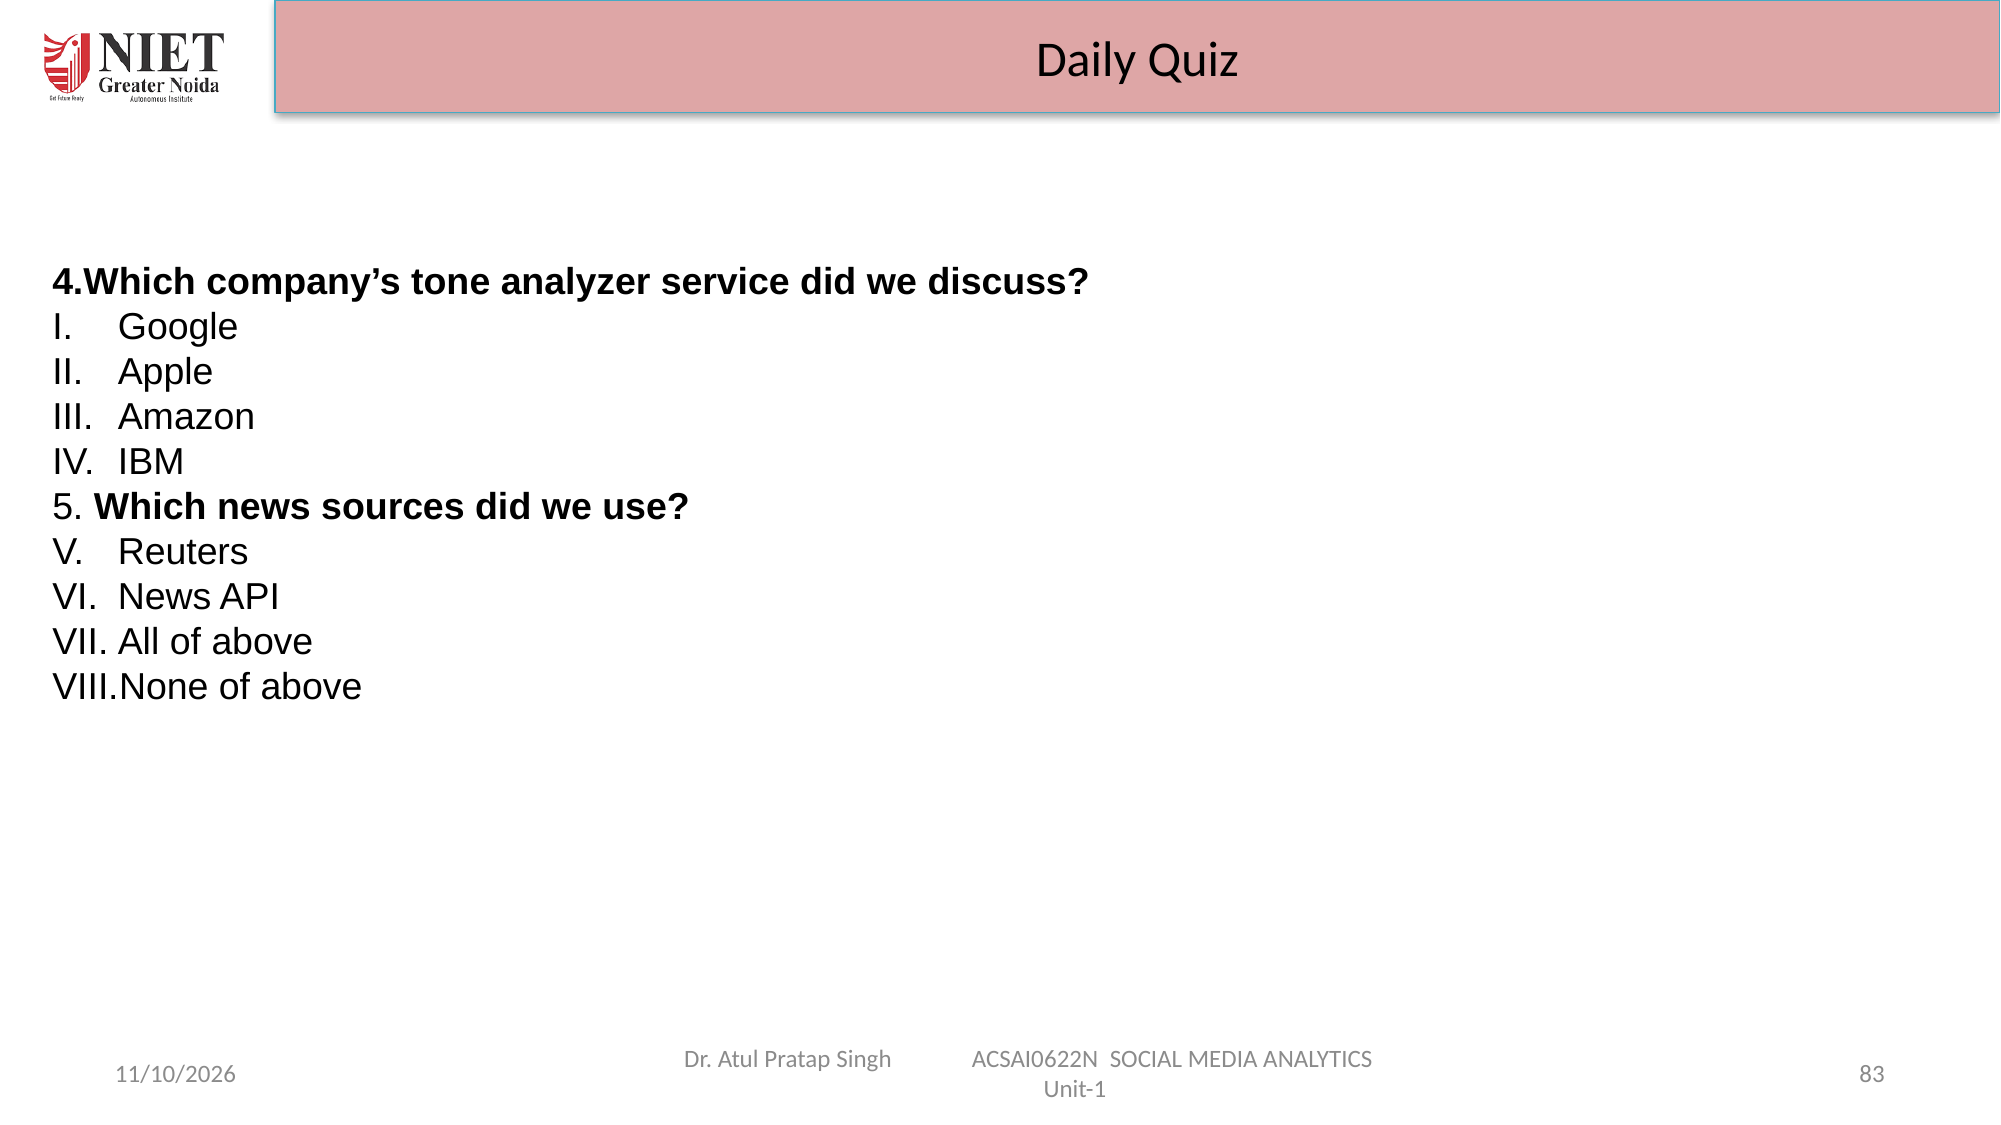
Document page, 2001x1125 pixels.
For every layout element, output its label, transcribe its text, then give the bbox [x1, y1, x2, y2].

text_box 4.Which company’s tone analyzer service did we discuss? Google Apple Amazon IBM 5. Which news sources did we use? Reuters News API All of above None of above [37, 249, 1650, 760]
slide_number 83 [1433, 1042, 1900, 1103]
picture [2, 0, 263, 144]
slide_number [99, 1042, 567, 1103]
footer Dr. Atul Pratap Singh ACSAI0622N SOCIAL MEDIA ANALYTICS Unit-1 [662, 1042, 1433, 1103]
text_box Daily Quiz [274, 0, 2000, 113]
